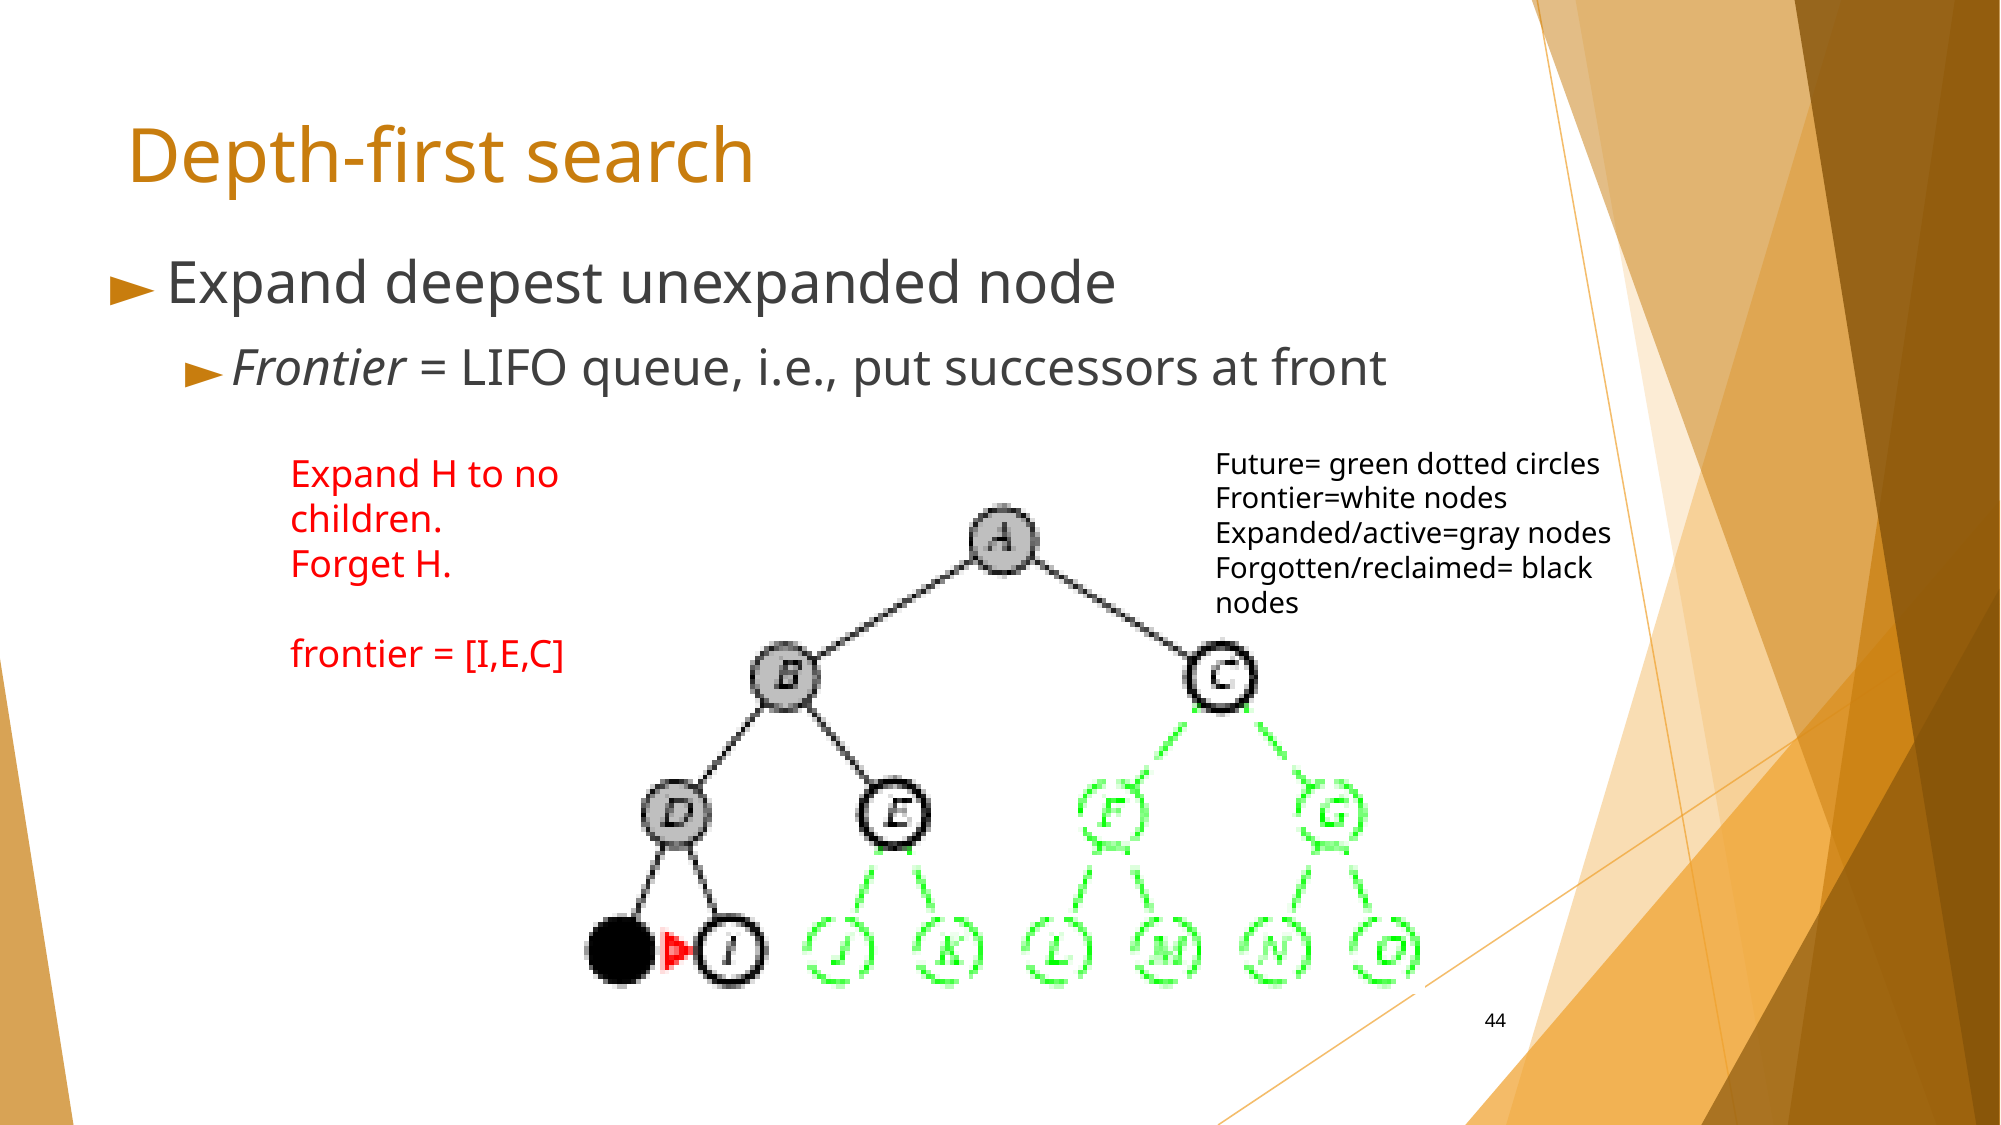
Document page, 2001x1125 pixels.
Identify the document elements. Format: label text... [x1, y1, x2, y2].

picture [574, 499, 1426, 995]
text_box Expand H to no children. Forget H. frontier = [I,E,C] [274, 442, 719, 683]
title Depth-first search [111, 99, 1522, 317]
slide_number 44 [1409, 991, 1522, 1051]
list Expand deepest unexpanded node Frontier = LIFO queue, i.e., put successors at front [94, 237, 1506, 875]
text_box Future= green dotted circles Frontier=white nodes Expanded/active=gray nodes Forgotten/reclaimed= black nodes [1200, 437, 1675, 628]
